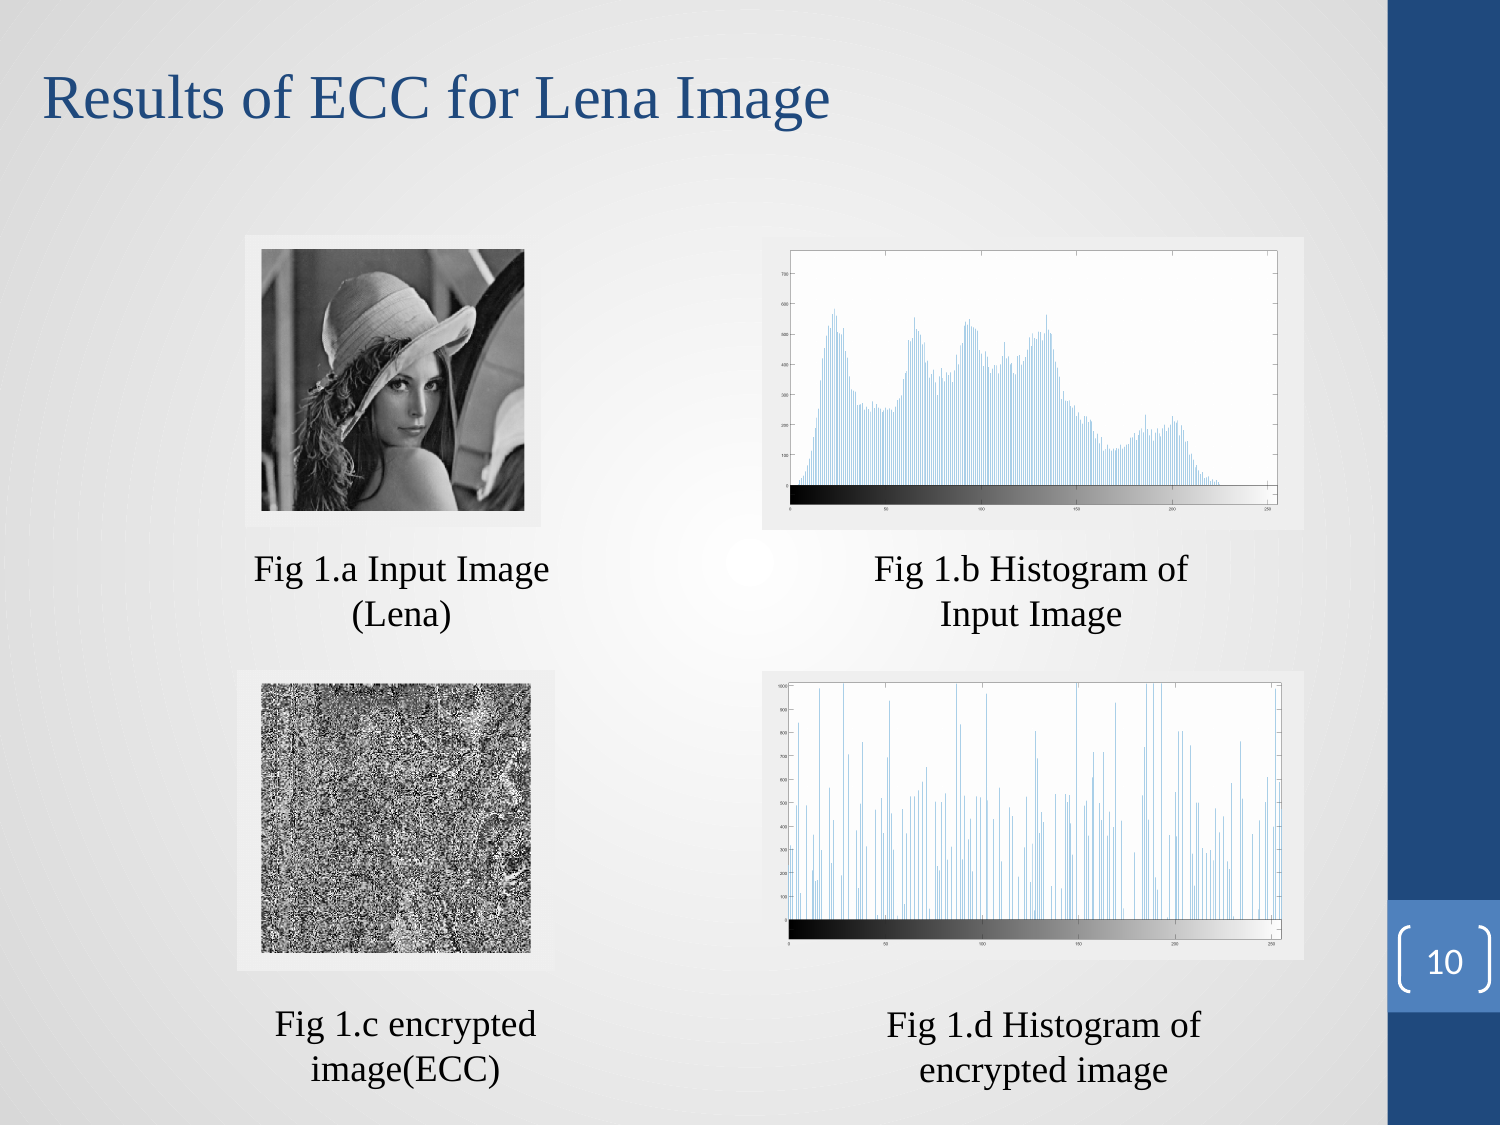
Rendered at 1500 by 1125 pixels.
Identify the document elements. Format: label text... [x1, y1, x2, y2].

picture [245, 235, 541, 528]
slide_number 10 [1397, 925, 1492, 994]
title Results of ECC for Lena Image [27, 0, 1304, 188]
picture [237, 670, 556, 972]
text_box Fig 1.d Histogram of encrypted image [853, 984, 1234, 1102]
picture [762, 671, 1304, 960]
text_box Fig 1.a Input Image (Lena) [211, 529, 592, 646]
text_box Fig 1.b Histogram of Input Image [841, 538, 1222, 646]
text_box Fig 1.c encrypted image(ECC) [215, 983, 596, 1101]
picture [762, 237, 1304, 530]
